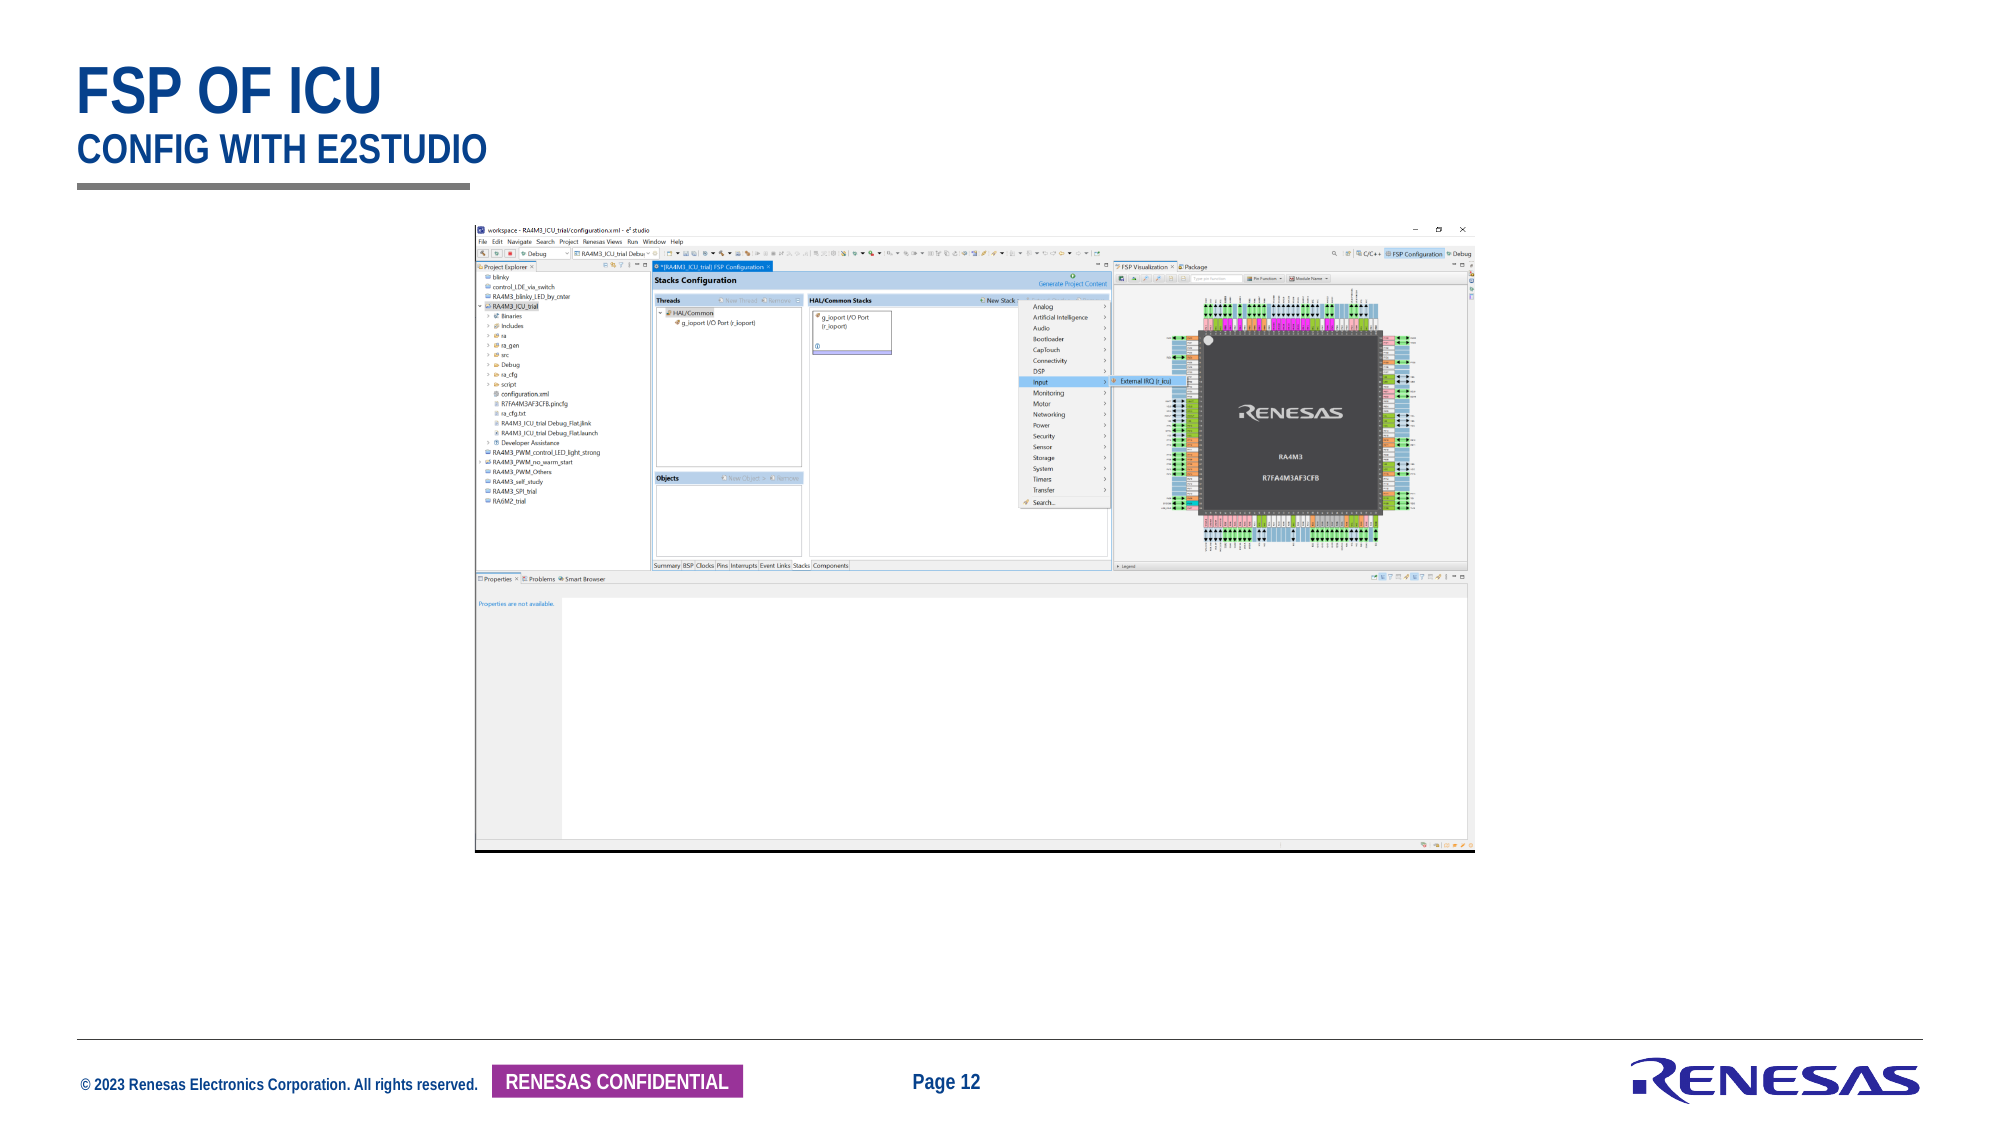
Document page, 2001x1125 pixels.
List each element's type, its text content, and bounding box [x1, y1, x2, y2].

picture [1628, 1055, 1923, 1106]
title FSP OF ICU config with e2studio [76, 54, 1922, 173]
picture [474, 224, 1476, 854]
